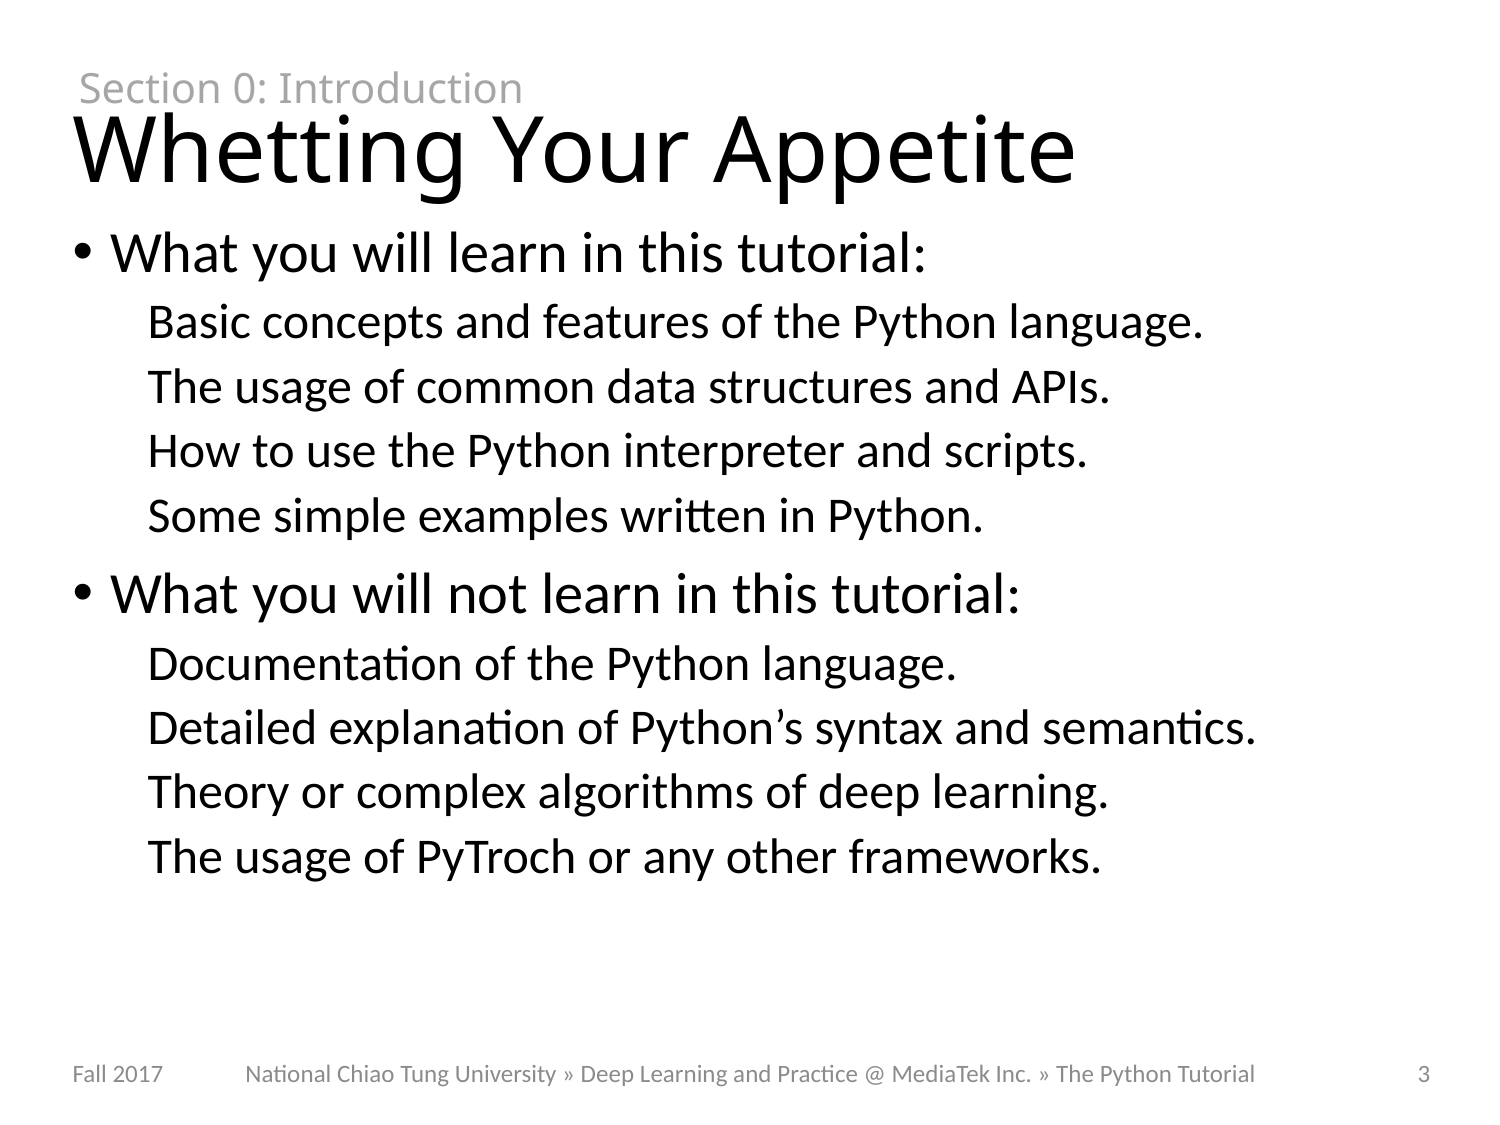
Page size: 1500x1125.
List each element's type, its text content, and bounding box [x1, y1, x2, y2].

slide_number 3 [1107, 1042, 1446, 1103]
footer National Chiao Tung University » Deep Learning and Practice @ MediaTek Inc. » The Python Tutorial [396, 1042, 1107, 1103]
title Whetting Your Appetite [57, 124, 1446, 214]
slide_number Fall 2017 [57, 1042, 396, 1103]
list Section 0: Introduction [57, 56, 1446, 124]
list What you will learn in this tutorial: Basic concepts and features of the Python language. The usage of common data structures and APIs. How to use the Python interpreter and scripts. Some simple examples written in Python. What you will not learn in this tutorial: Documentation of the Python language. Detailed explanation of Python’s syntax and semantics. Theory or complex algorithms of deep learning. The usage of PyTroch or any other frameworks. [57, 214, 1446, 1042]
